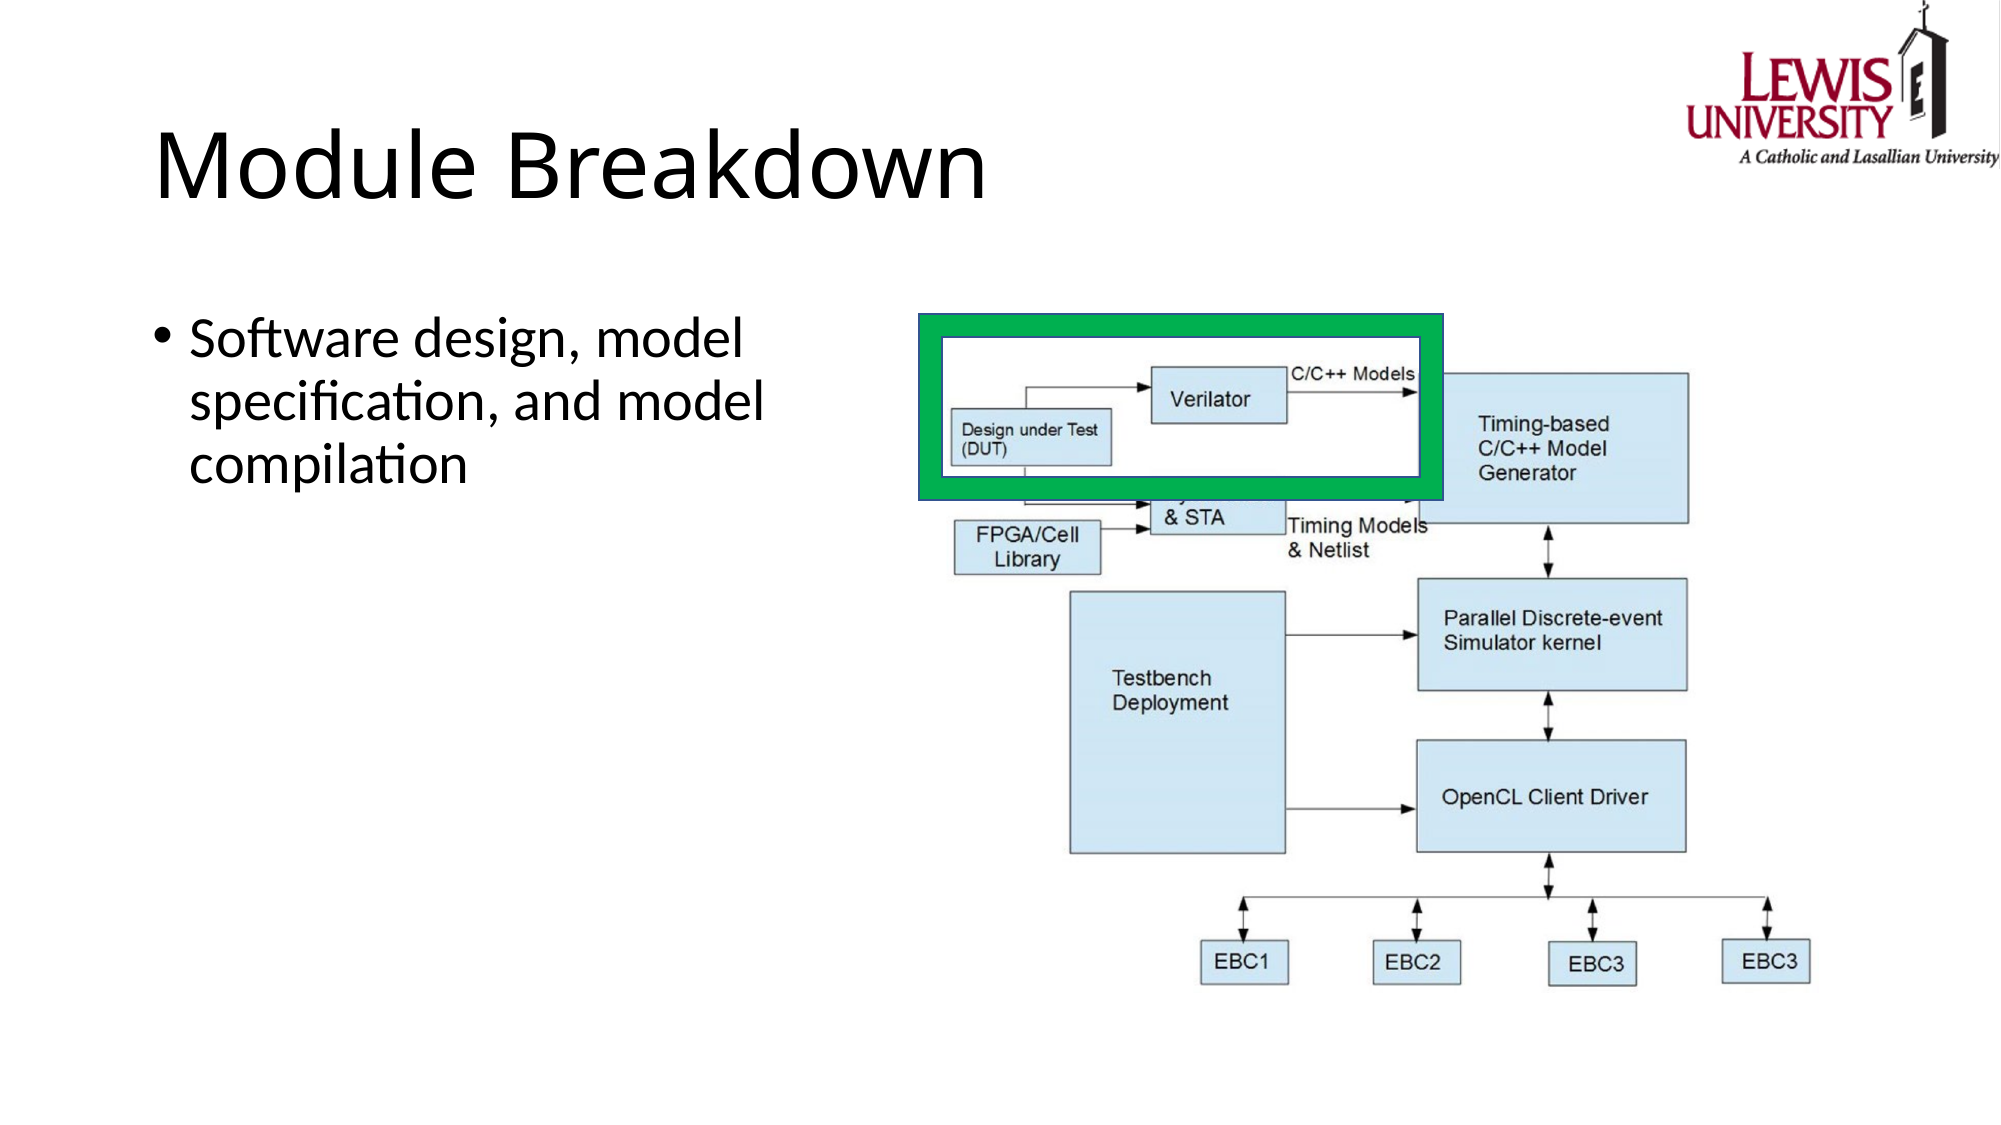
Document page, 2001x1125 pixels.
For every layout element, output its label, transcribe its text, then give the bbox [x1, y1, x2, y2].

picture [918, 259, 1863, 1054]
list Software design, model specification, and model compilation [137, 299, 906, 1014]
title Module Breakdown [137, 59, 1863, 278]
picture [1686, 0, 2000, 169]
